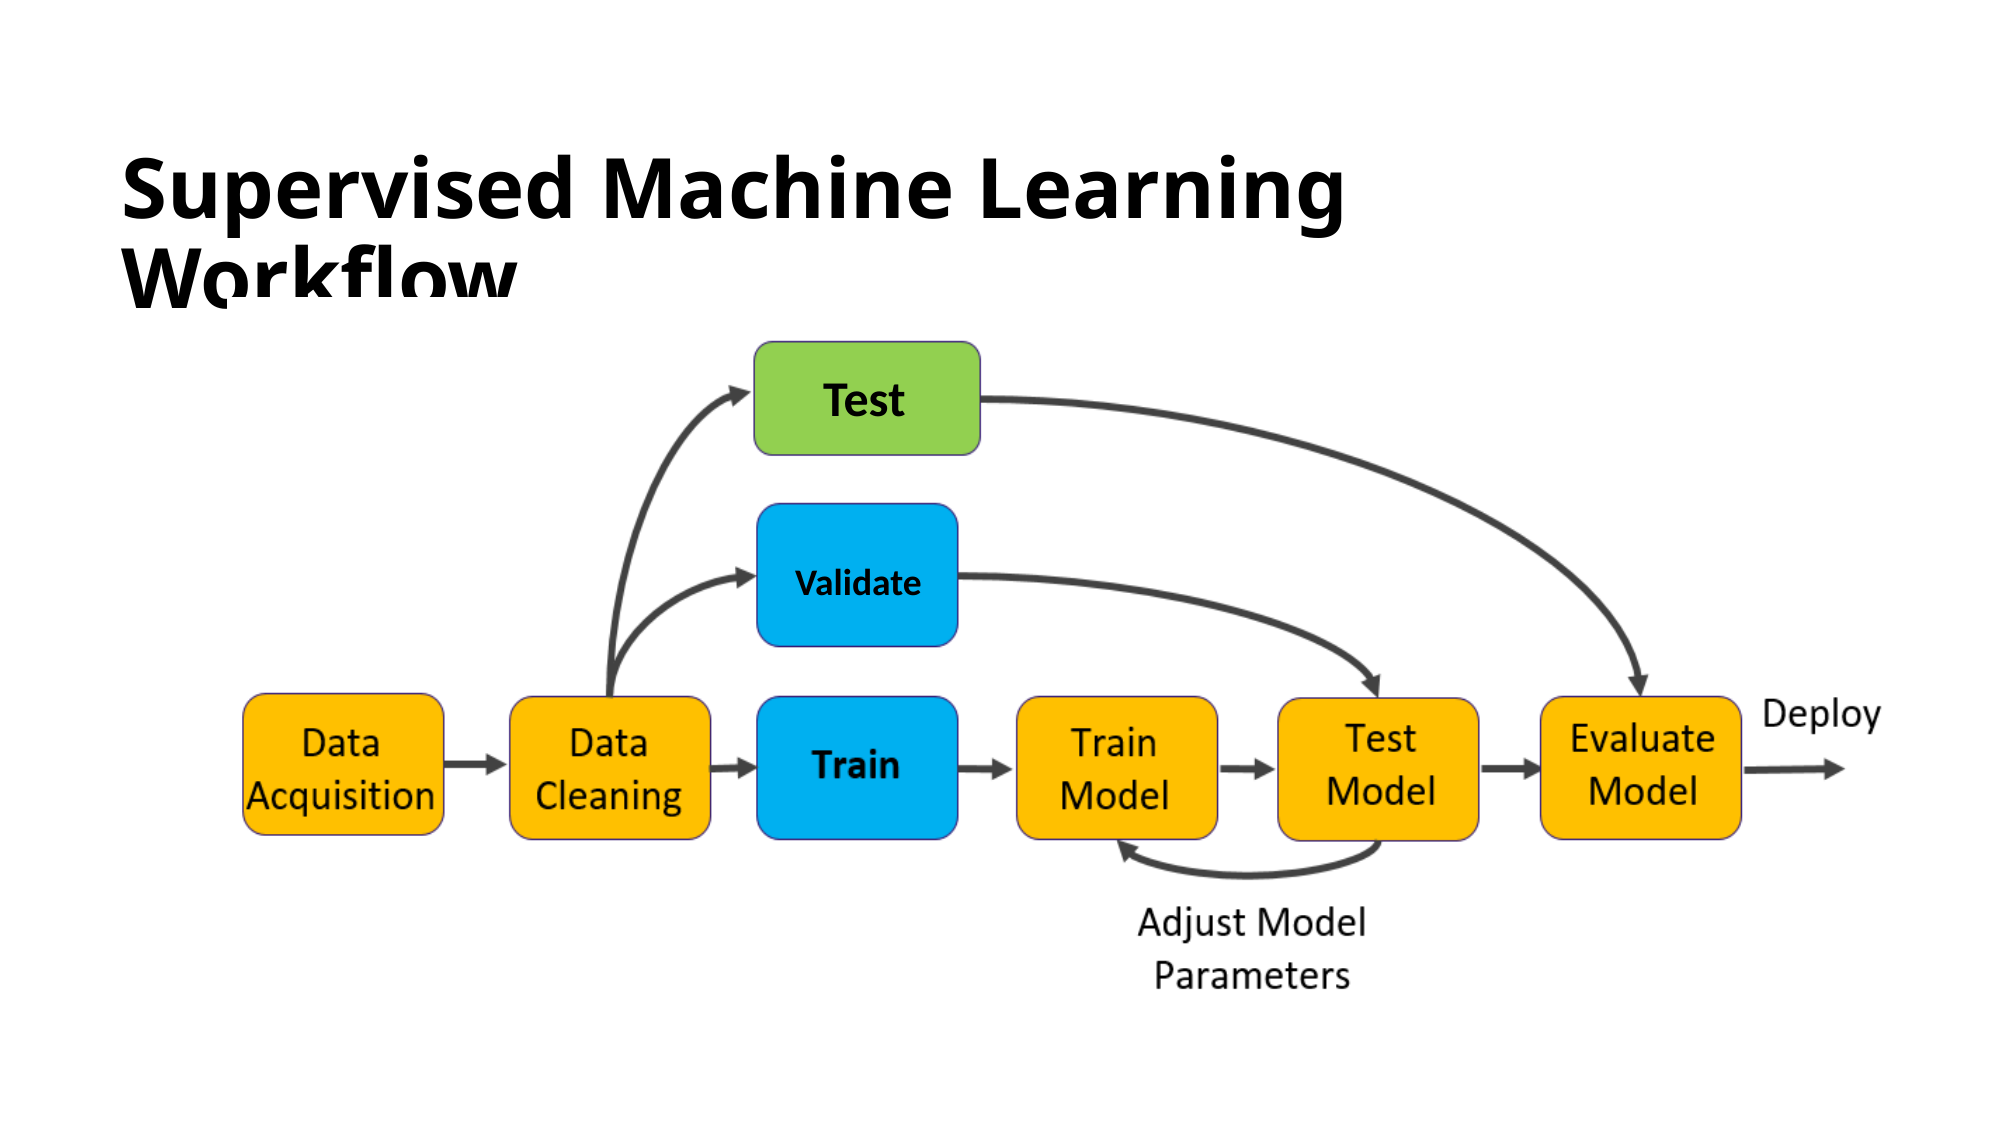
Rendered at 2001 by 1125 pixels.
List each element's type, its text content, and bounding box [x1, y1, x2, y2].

title Supervised Machine Learning Workflow [106, 103, 1519, 370]
picture [227, 297, 1894, 1049]
